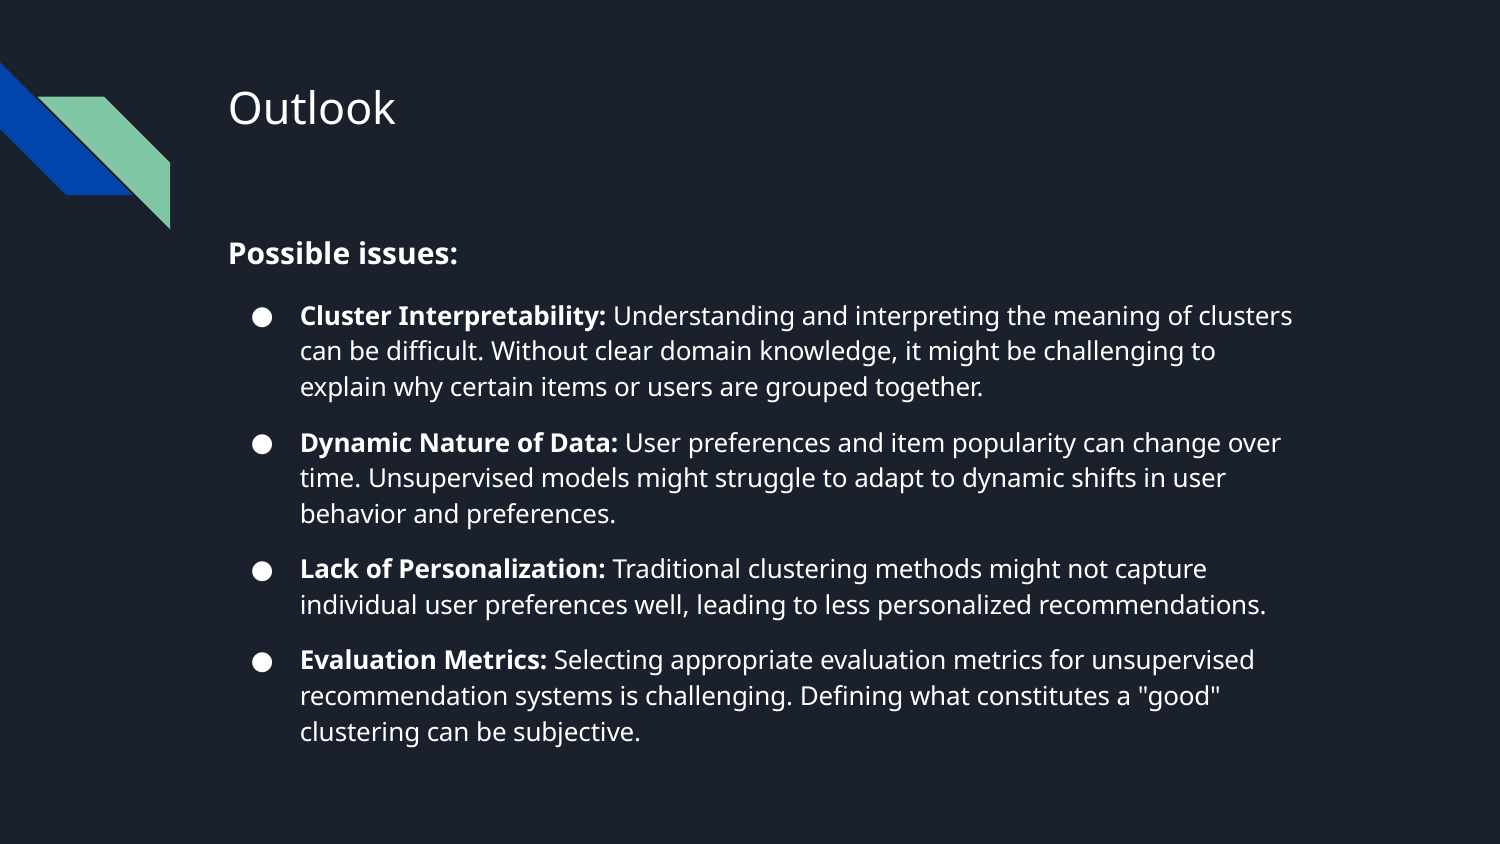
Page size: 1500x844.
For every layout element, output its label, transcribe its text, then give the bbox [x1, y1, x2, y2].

list Possible issues: Cluster Interpretability: Understanding and interpreting the meaning of clusters can be difficult. Without clear domain knowledge, it might be challenging to explain why certain items or users are grouped together. Dynamic Nature of Data: User preferences and item popularity can change over time. Unsupervised models might struggle to adapt to dynamic shifts in user behavior and preferences. Lack of Personalization: Traditional clustering methods might not capture individual user preferences well, leading to less personalized recommendations. Evaluation Metrics: Selecting appropriate evaluation metrics for unsupervised recommendation systems is challenging. Defining what constitutes a "good" clustering can be subjective. [212, 214, 1317, 770]
title Outlook [212, 64, 1368, 215]
